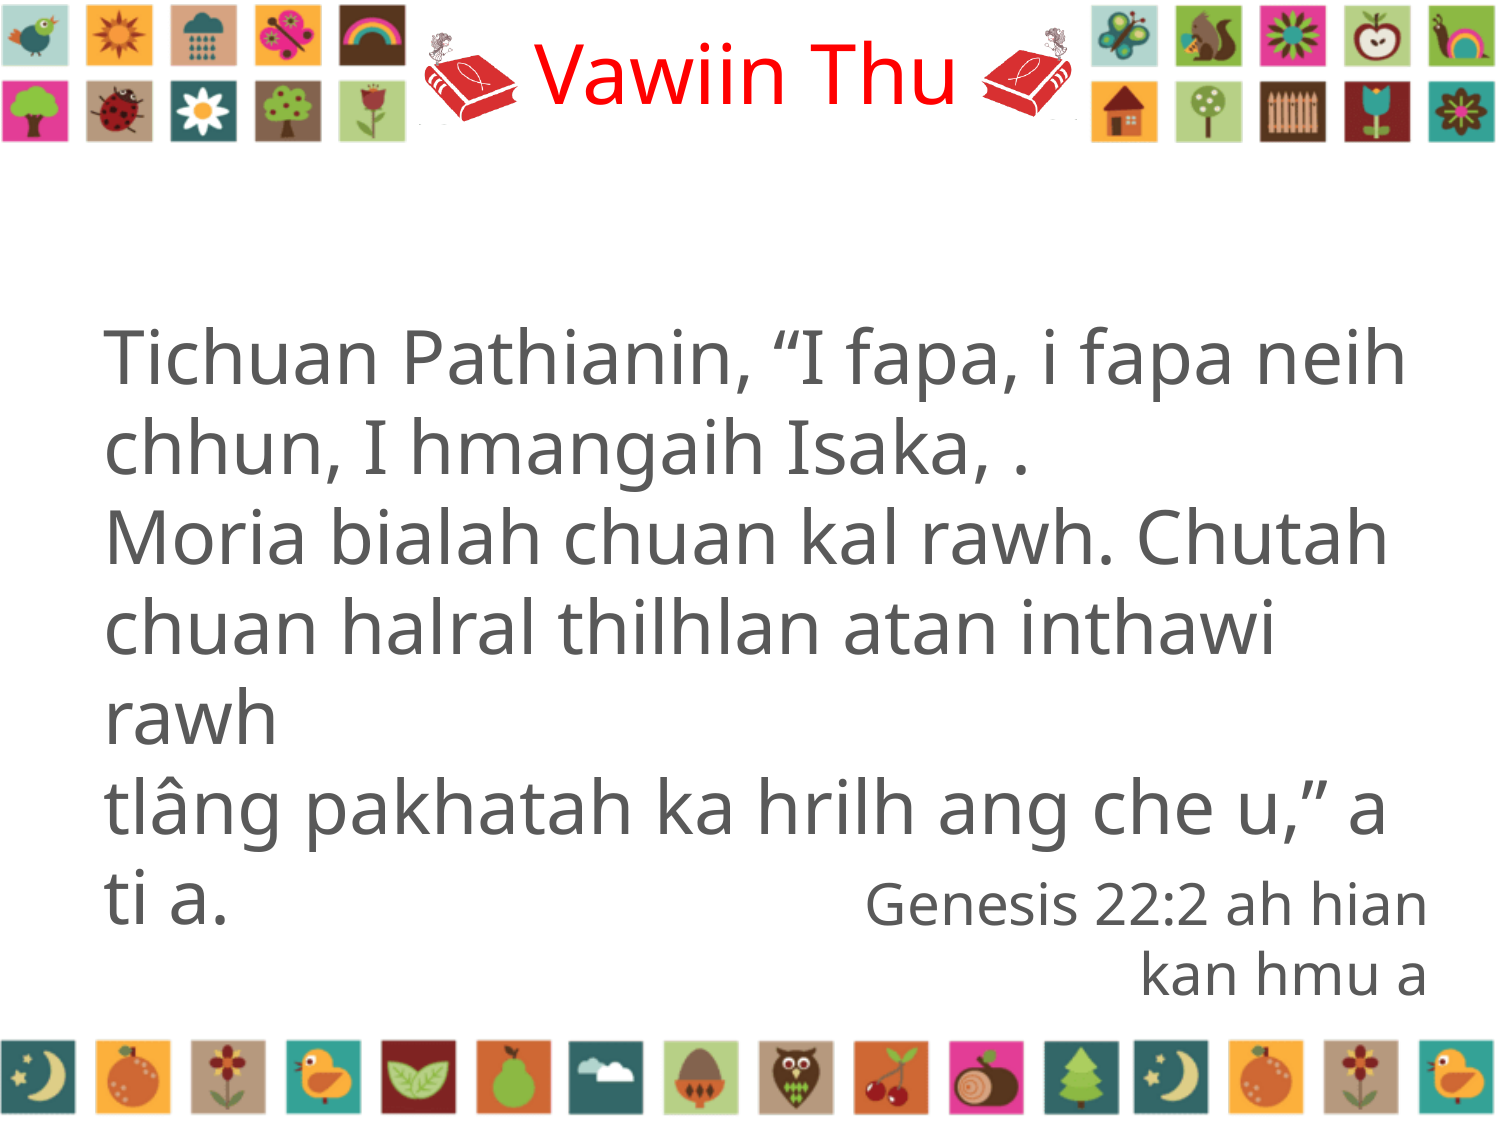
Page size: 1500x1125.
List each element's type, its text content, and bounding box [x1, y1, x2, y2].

text_box Tichuan Pathianin, “I fapa, i fapa neih chhun, I hmangaih Isaka, . Moria bialah chuan kal rawh. Chutah chuan halral thilhlan atan inthawi rawh tlâng pakhatah ka hrilh ang che u,” a ti a. [88, 302, 1436, 948]
picture [950, 3, 1500, 150]
picture [0, 3, 550, 150]
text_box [0, 1028, 1500, 1118]
text_box Vawiin Thu [425, 13, 1077, 129]
text_box Genesis 22:2 ah hian kan hmu a [812, 860, 1444, 1015]
